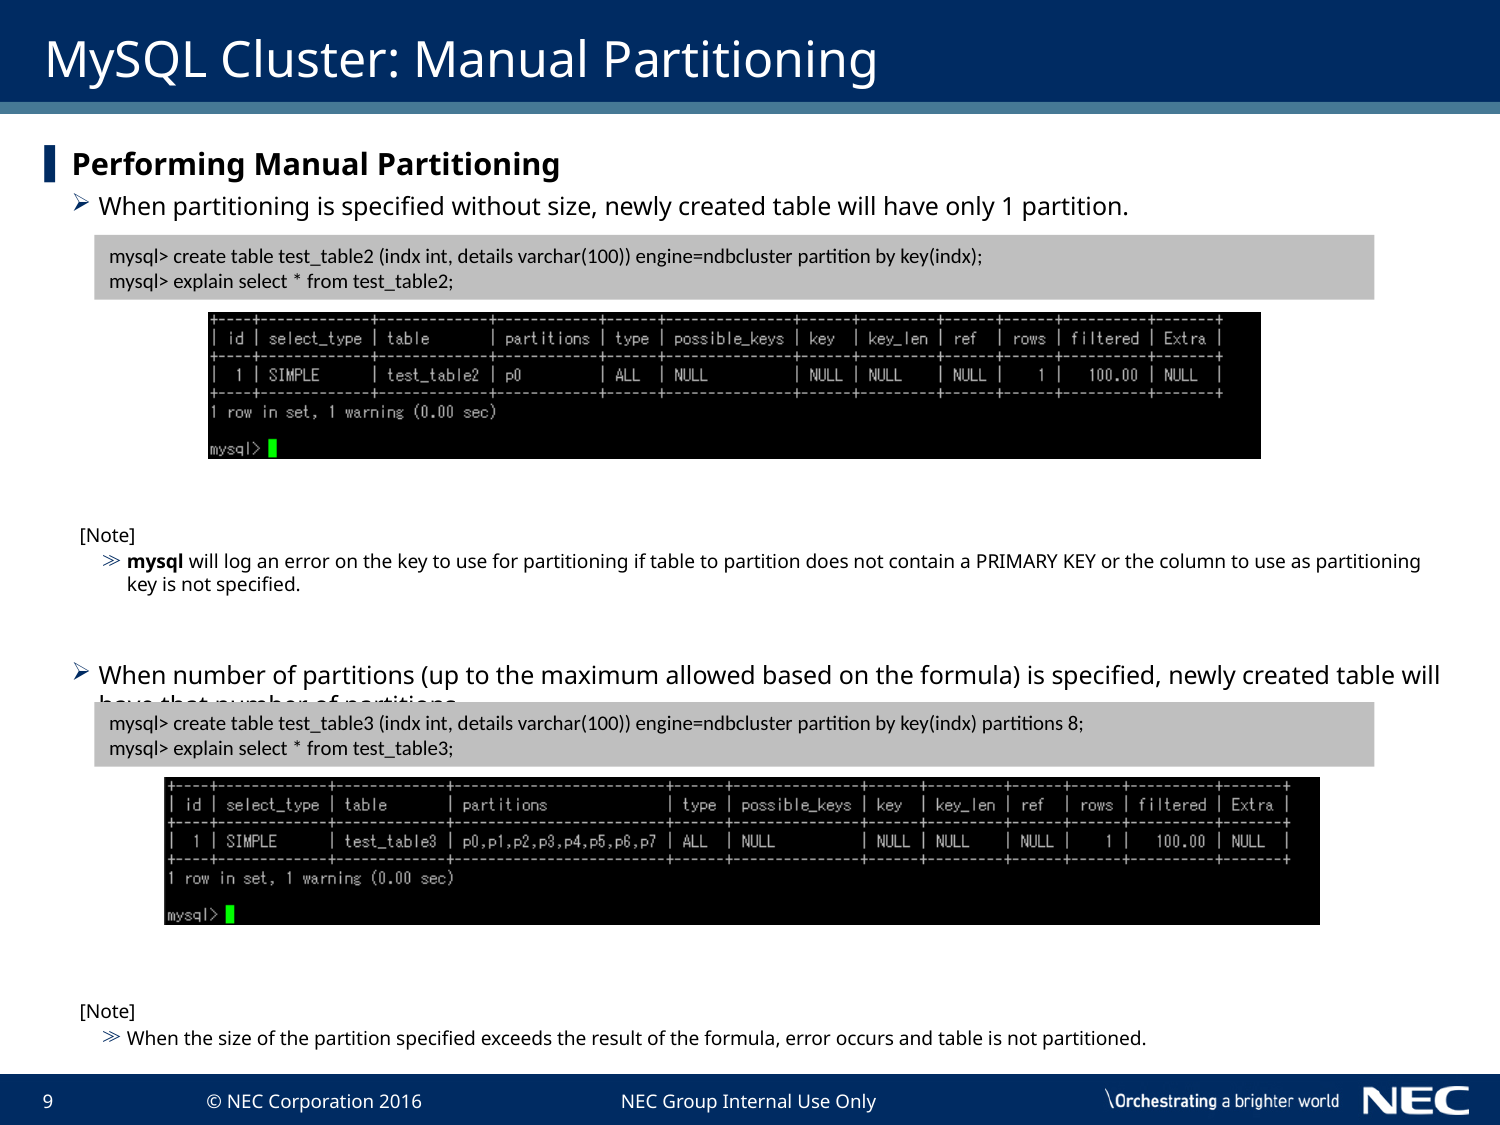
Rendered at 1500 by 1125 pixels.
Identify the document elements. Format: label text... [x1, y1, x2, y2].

text_box mysql> create table test_table2 (indx int, details varchar(100)) engine=ndbcluster partition by key(indx); mysql> explain select * from test_table2; [94, 234, 1375, 300]
list Performing Manual Partitioning When partitioning is specified without size, newly created table will have only 1 partition. [Note] mysql will log an error on the key to use for partitioning if table to partition does not contain a PRIMARY KEY or the column to use as partitioning key is not specified. When number of partitions (up to the maximum allowed based on the formula) is specified, newly created table will have that number of partitions. [Note] When the size of the partition specified exceeds the result of the formula, error occurs and table is not partitioned. [29, 137, 1471, 1059]
text_box mysql> create table test_table3 (indx int, details varchar(100)) engine=ndbcluster partition by key(indx) partitions 8; mysql> explain select * from test_table3; [94, 702, 1375, 767]
picture [164, 777, 1320, 926]
title MySQL Cluster: Manual Partitioning [29, 18, 1471, 96]
picture [208, 312, 1261, 460]
picture [0, 1074, 1500, 1125]
picture [0, 0, 1500, 114]
